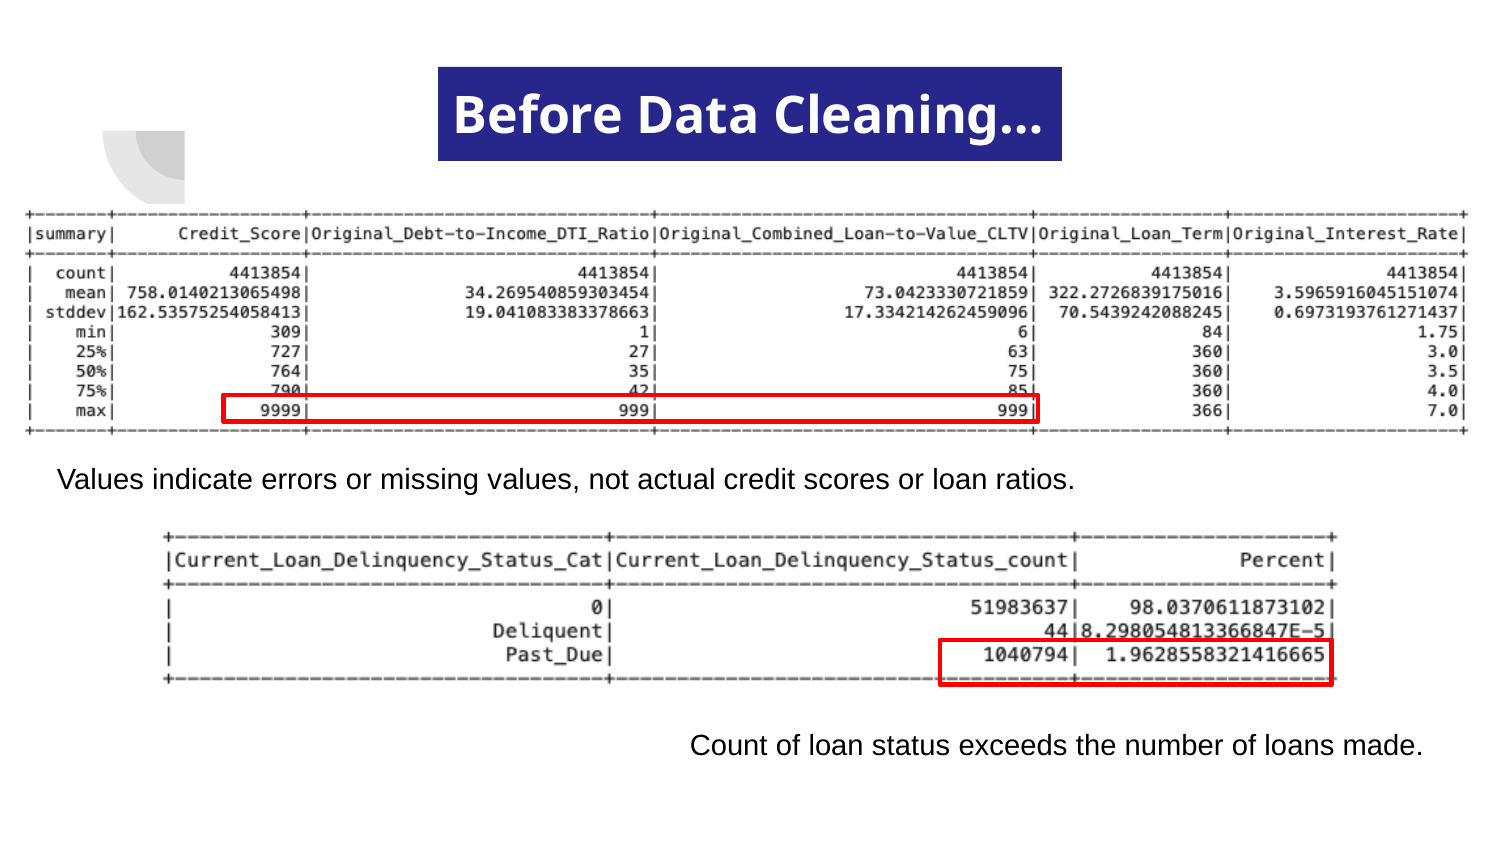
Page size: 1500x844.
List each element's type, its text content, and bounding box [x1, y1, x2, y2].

title Before Data Cleaning… [438, 66, 1062, 161]
picture [24, 204, 1476, 446]
text_box Count of loan status exceeds the number of loans made. [674, 711, 1475, 777]
text_box Values indicate errors or missing values, not actual credit scores or loan ratios. [41, 454, 1449, 510]
picture [154, 523, 1346, 693]
